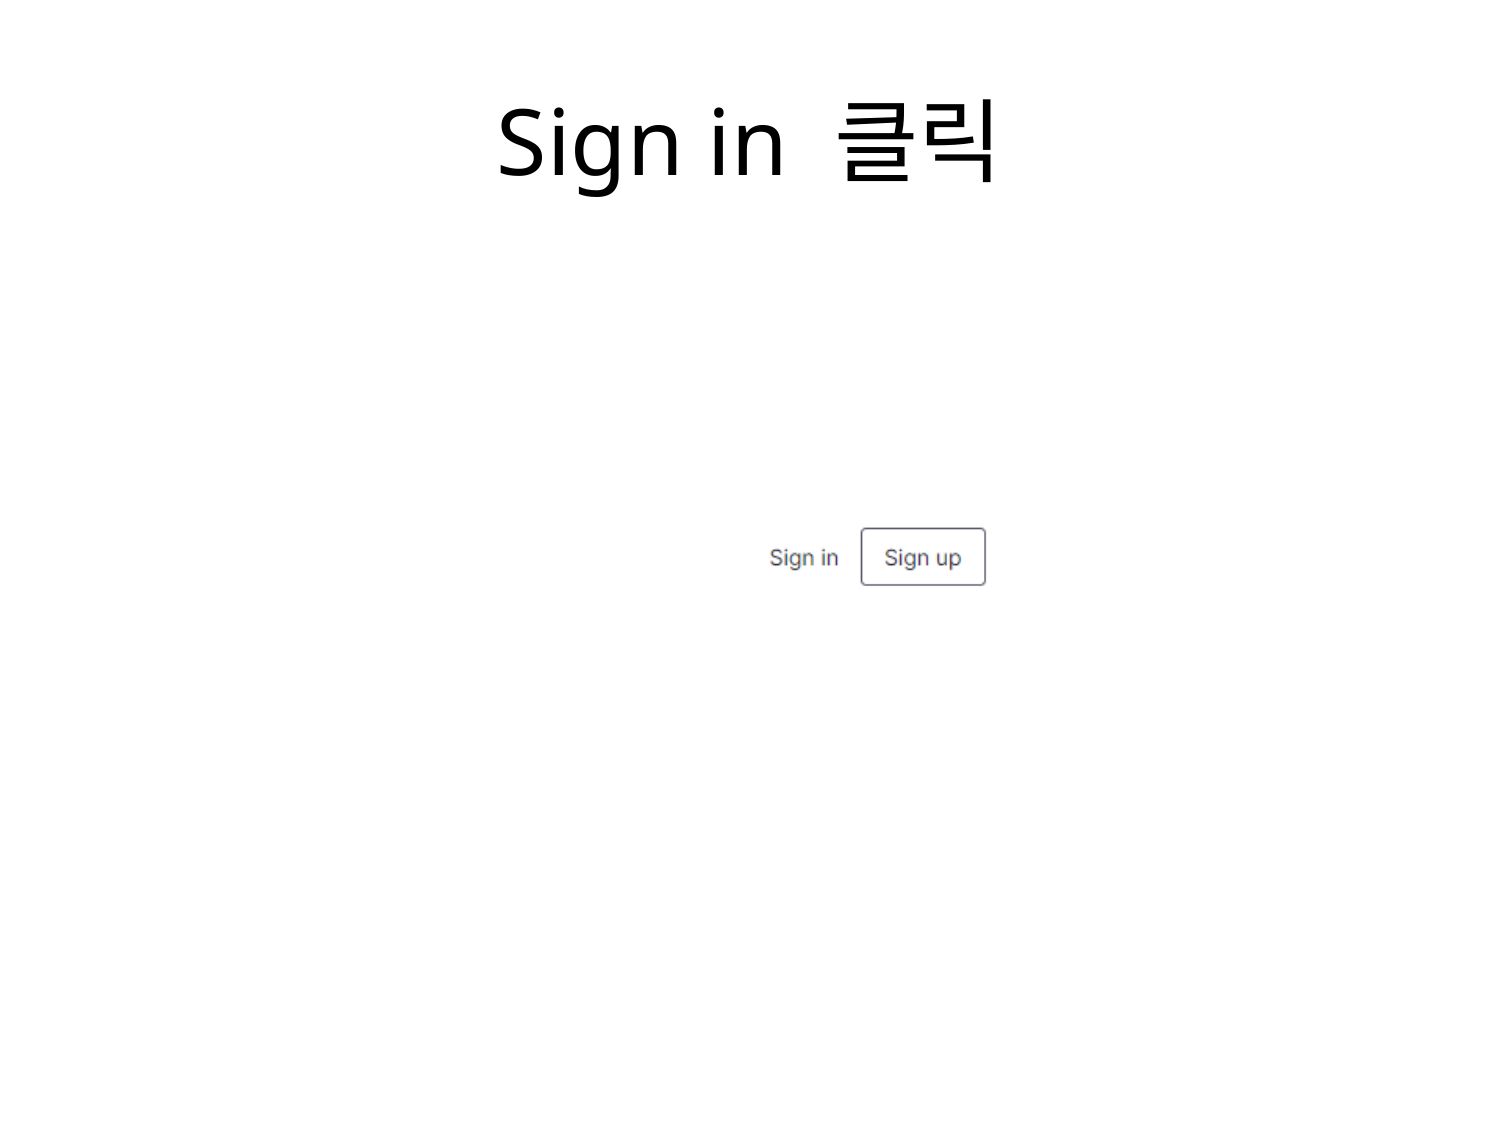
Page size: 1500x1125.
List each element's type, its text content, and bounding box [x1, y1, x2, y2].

picture [455, 495, 1044, 630]
title Sign in 클릭 [75, 45, 1425, 233]
